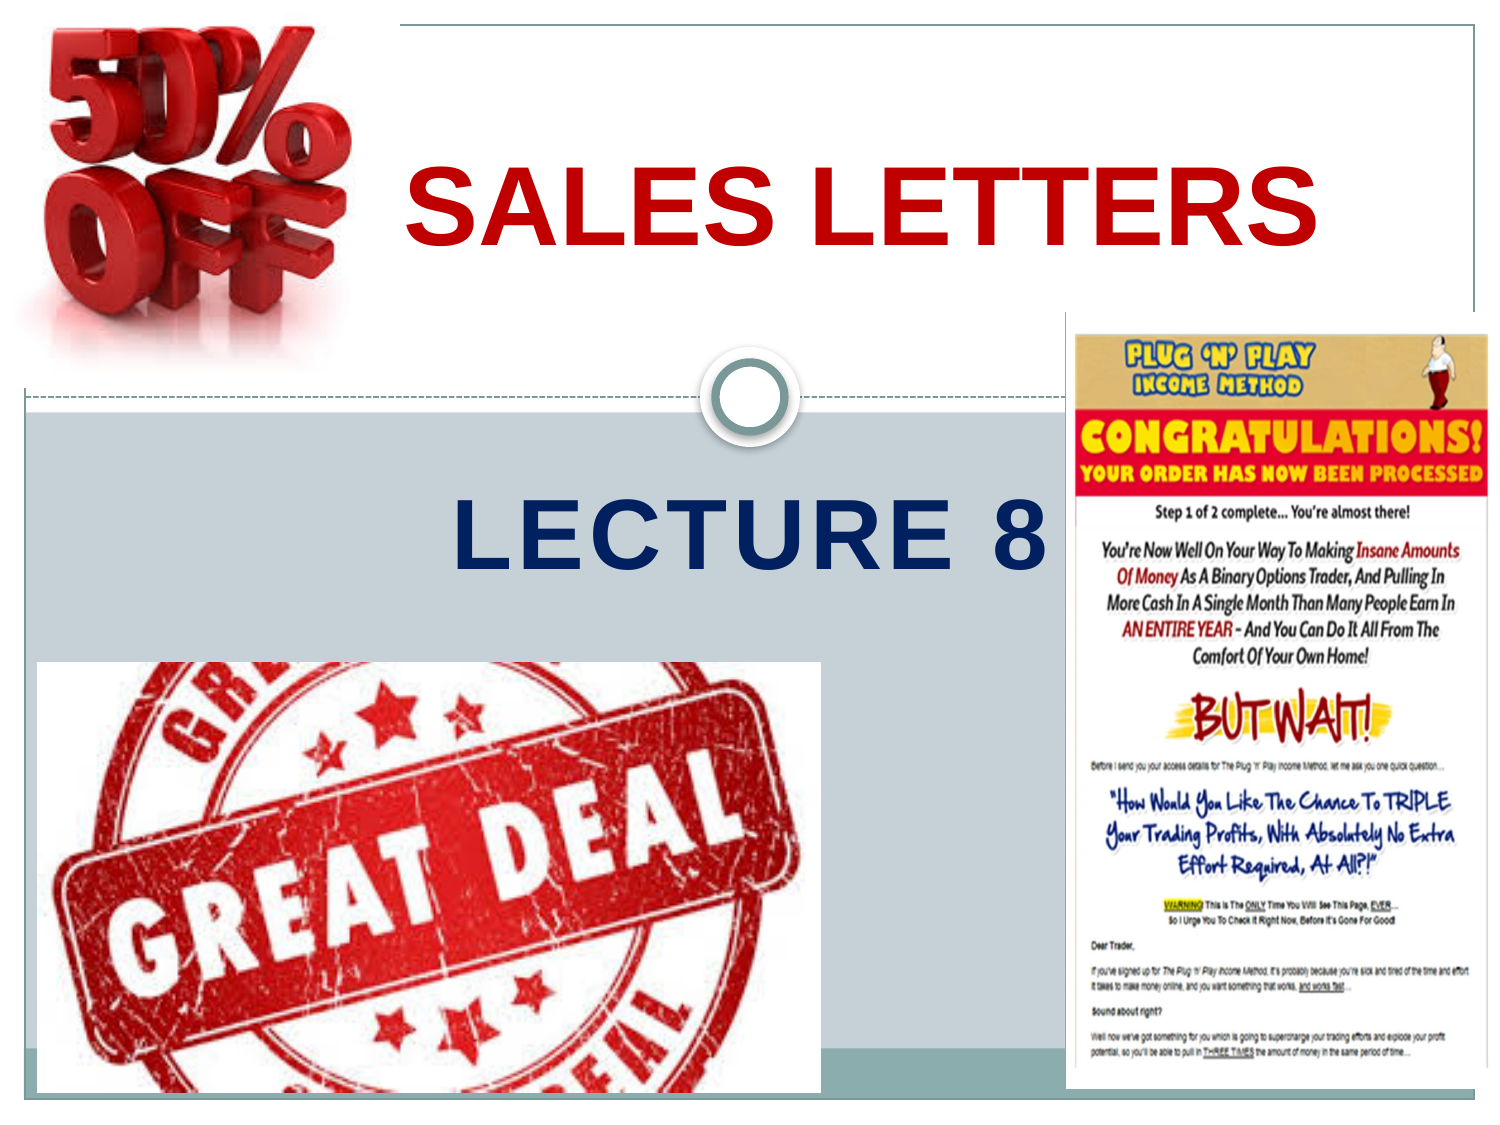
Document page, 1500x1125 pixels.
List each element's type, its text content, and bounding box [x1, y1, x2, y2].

picture [1065, 312, 1500, 1090]
picture [37, 662, 821, 1093]
title SALES LETTERS [406, 62, 1388, 275]
subtitle Lecture 8 [225, 462, 1058, 750]
picture [0, 0, 401, 388]
